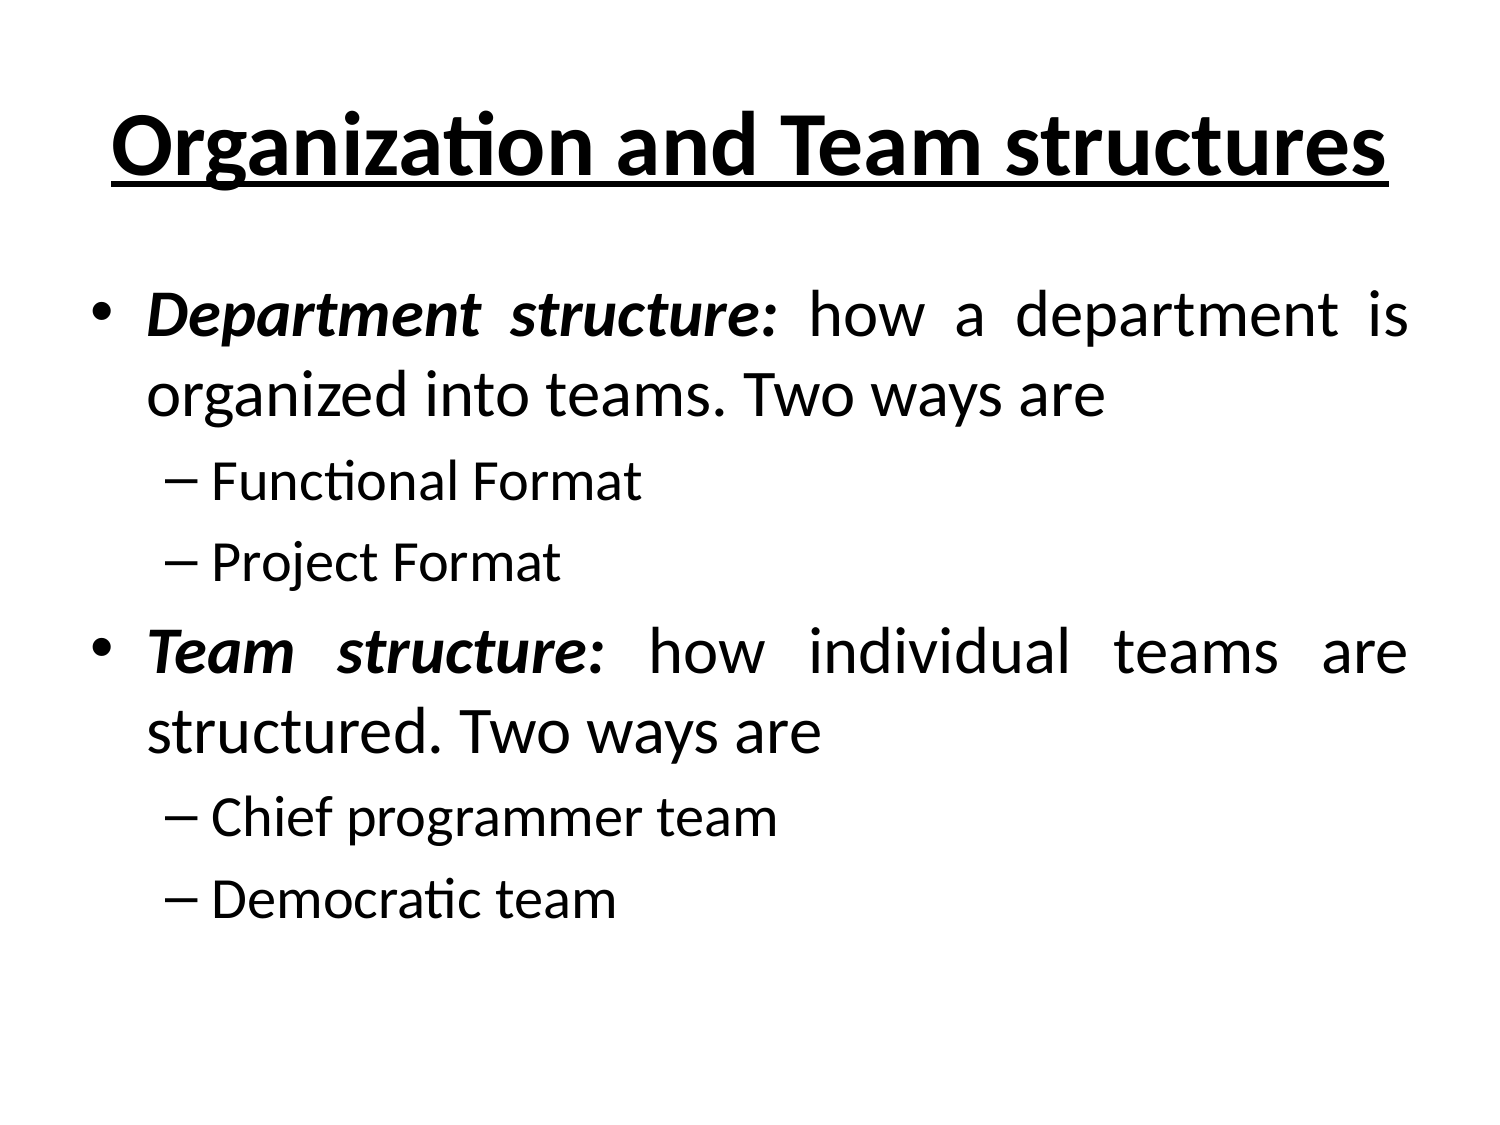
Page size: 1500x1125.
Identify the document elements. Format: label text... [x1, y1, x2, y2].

list Department structure: how a department is organized into teams. Two ways are Functional Format Project Format Team structure: how individual teams are structured. Two ways are Chief programmer team Democratic team [75, 262, 1425, 1005]
title Organization and Team structures [75, 45, 1425, 233]
